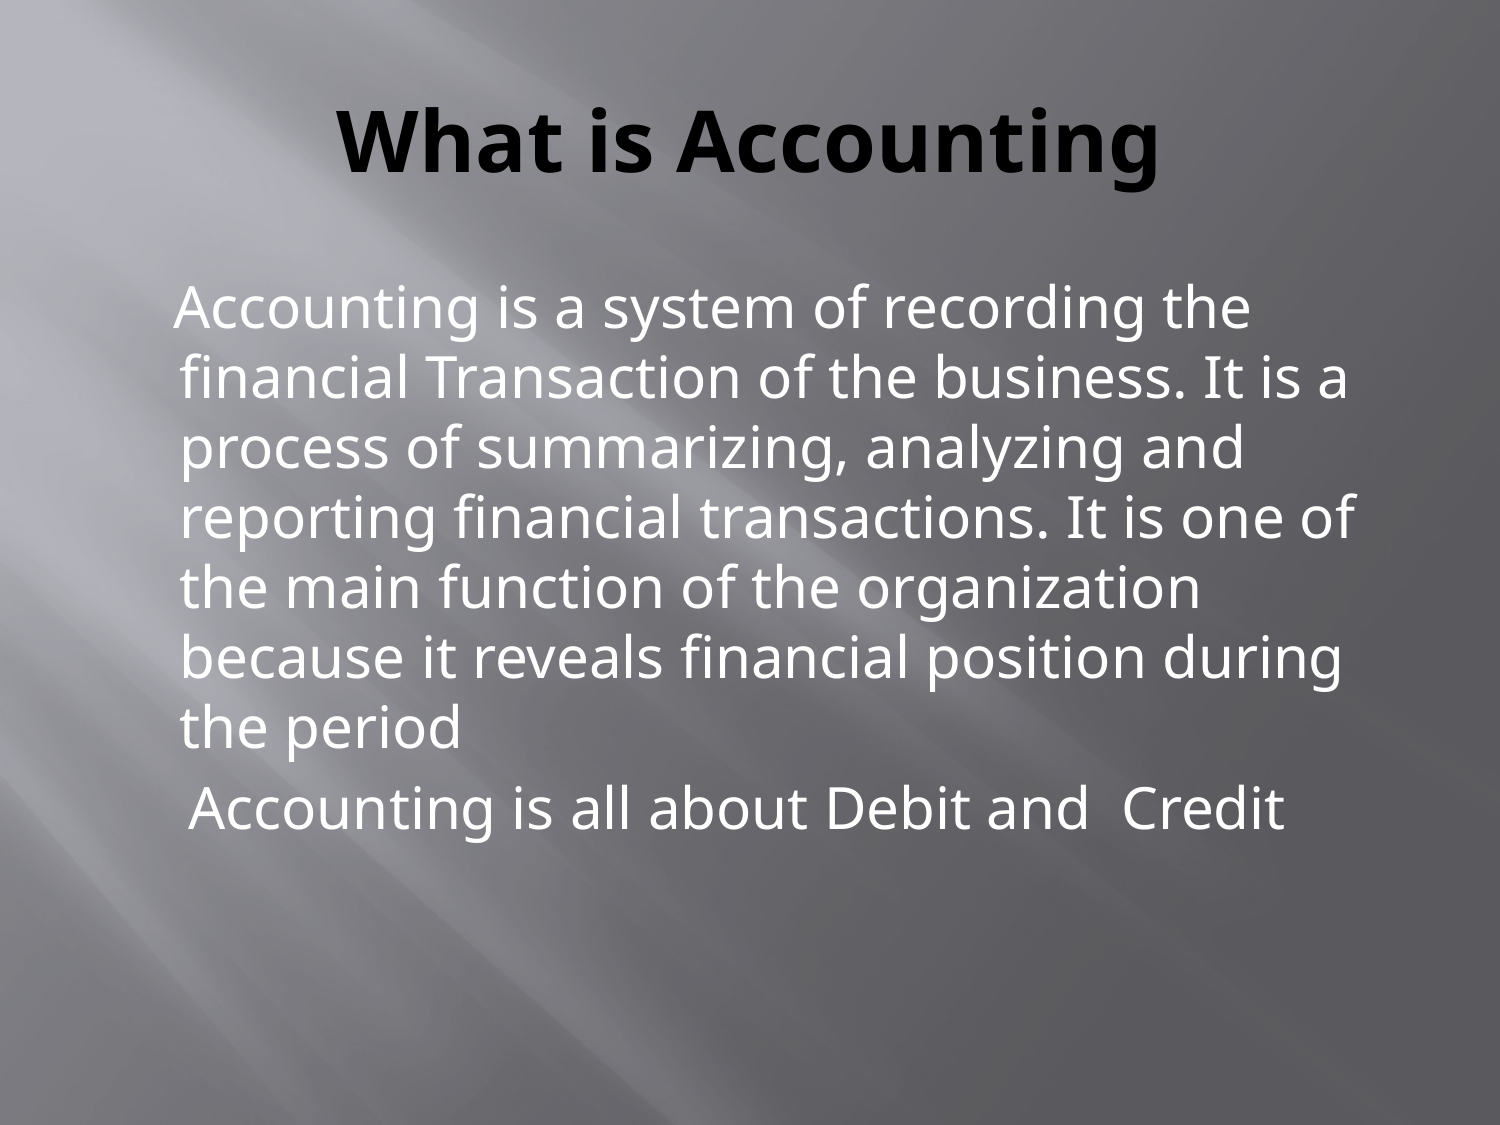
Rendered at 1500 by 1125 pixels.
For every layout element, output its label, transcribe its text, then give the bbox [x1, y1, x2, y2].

title What is Accounting [75, 45, 1425, 233]
list Accounting is a system of recording the financial Transaction of the business. It is a process of summarizing, analyzing and reporting financial transactions. It is one of the main function of the organization because it reveals financial position during the period Accounting is all about Debit and Credit [75, 262, 1425, 1035]
